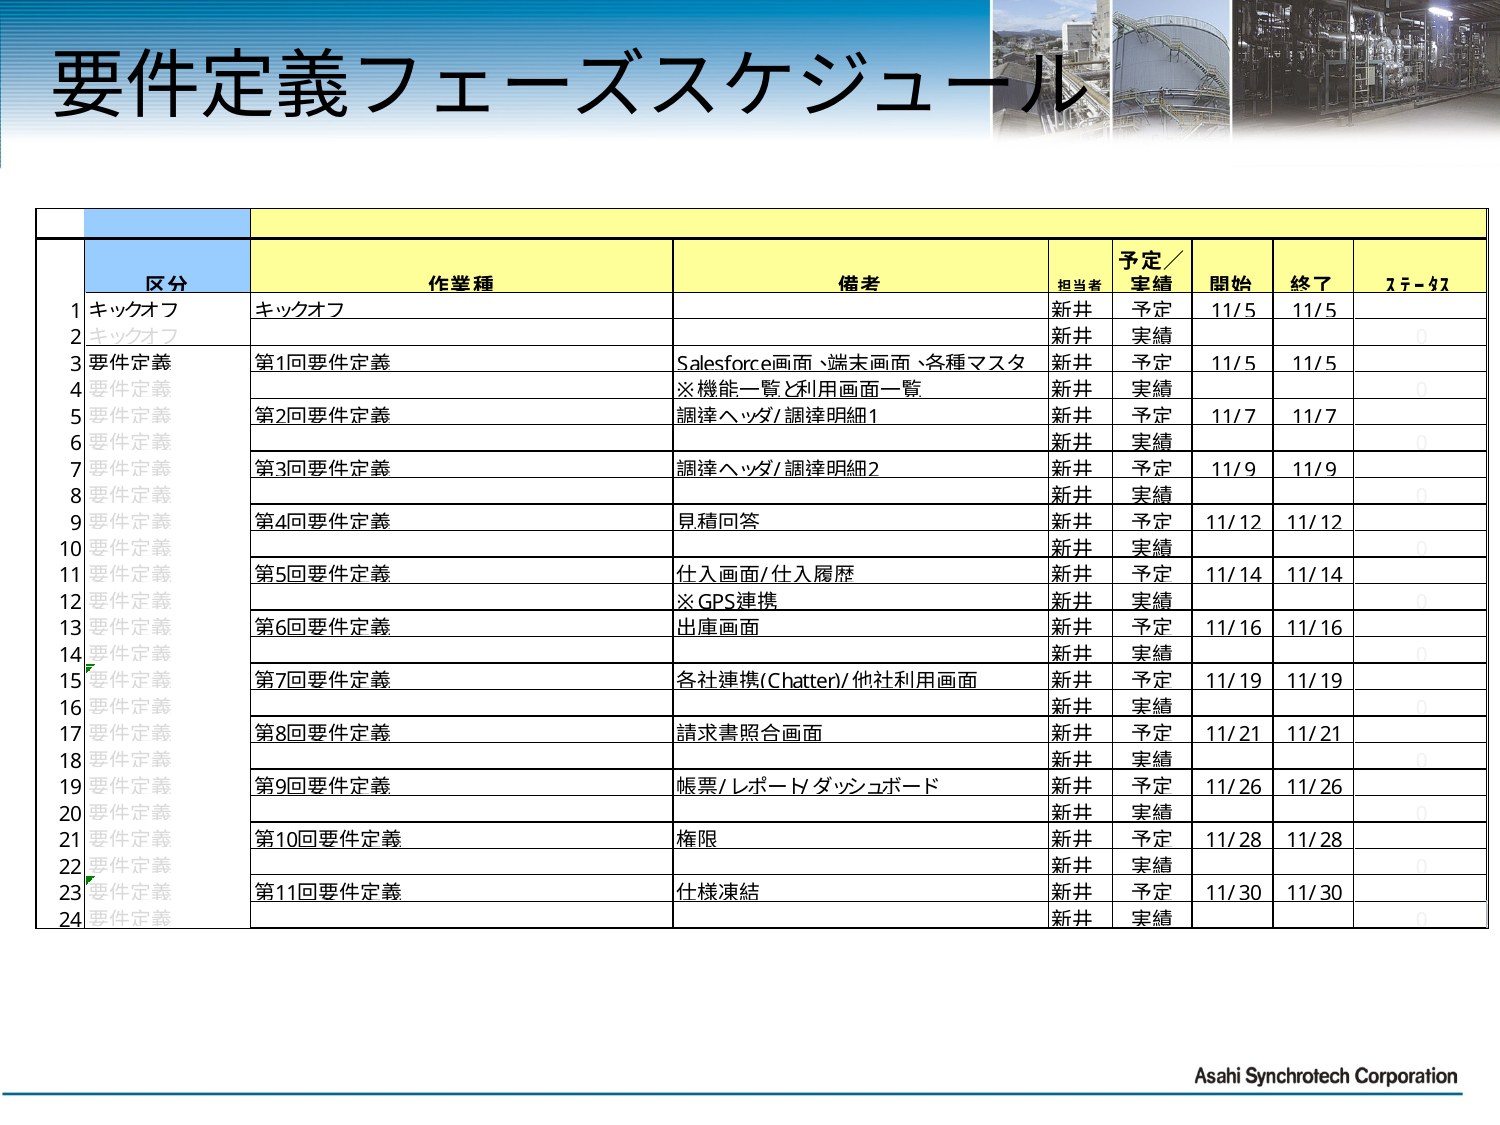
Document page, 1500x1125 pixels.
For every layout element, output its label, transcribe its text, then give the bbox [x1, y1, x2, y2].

picture [0, 0, 1500, 1125]
title 要件定義フェーズスケジュール [35, 21, 1386, 141]
